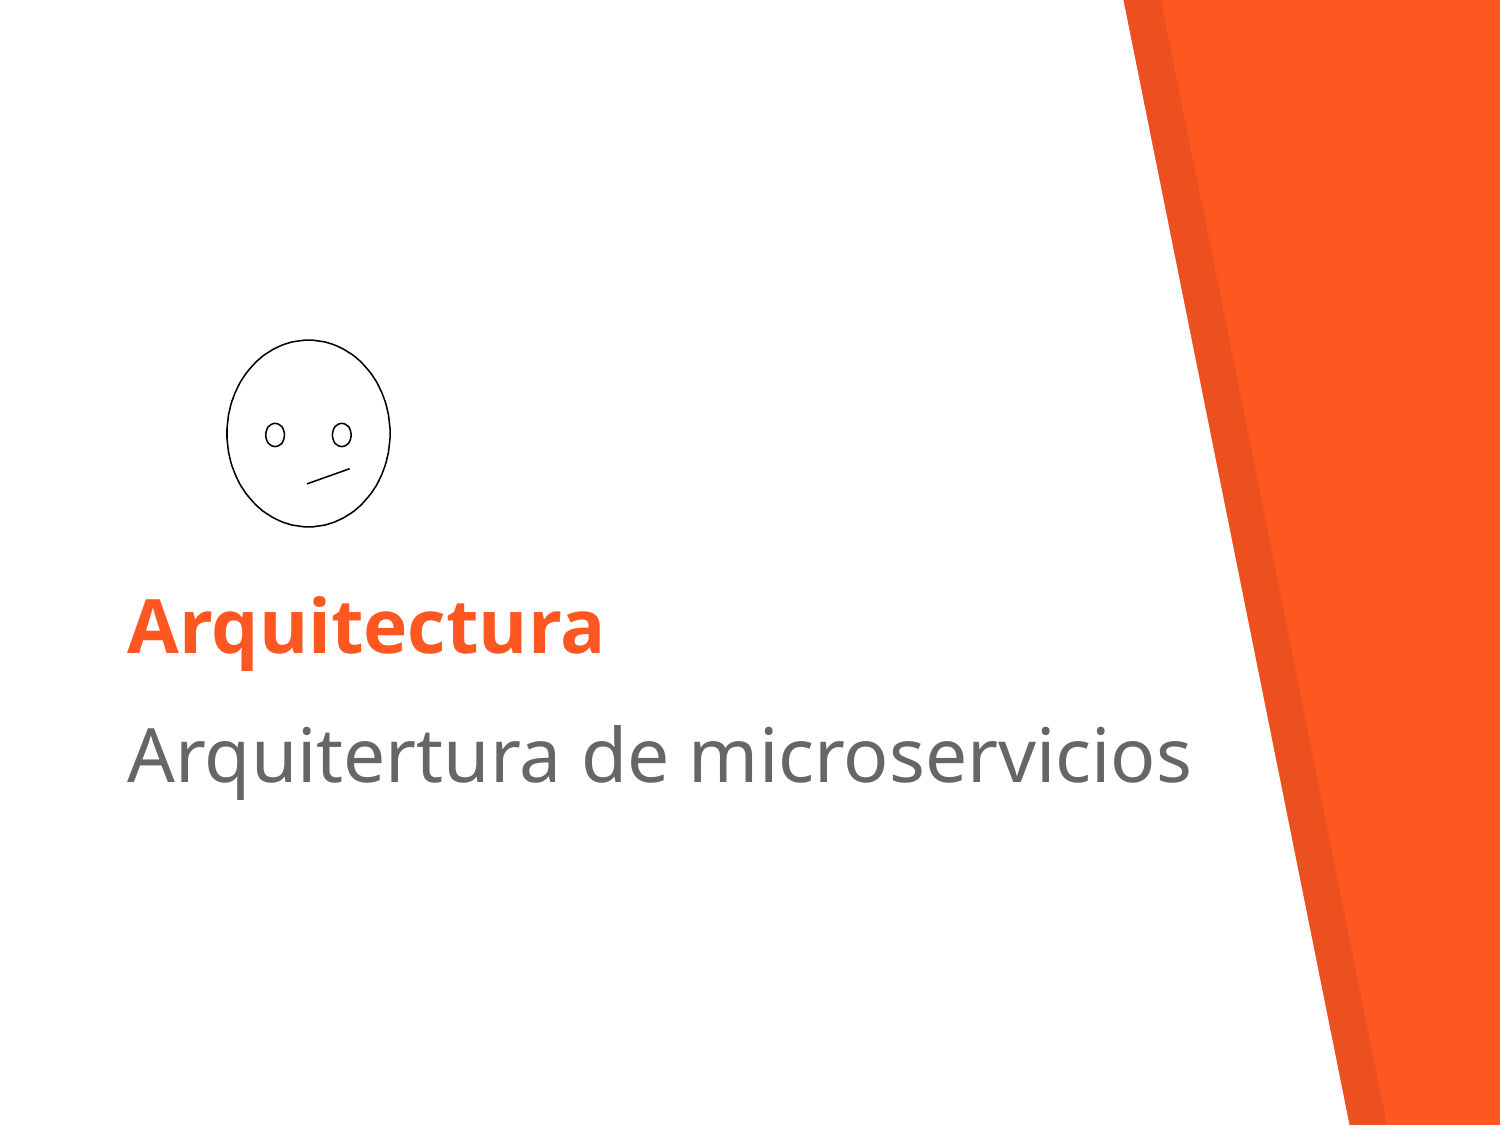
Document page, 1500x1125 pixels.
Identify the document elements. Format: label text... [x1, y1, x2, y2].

subtitle Arquitertura de microservicios [112, 692, 1258, 864]
title Arquitectura [112, 429, 856, 684]
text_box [226, 339, 391, 528]
